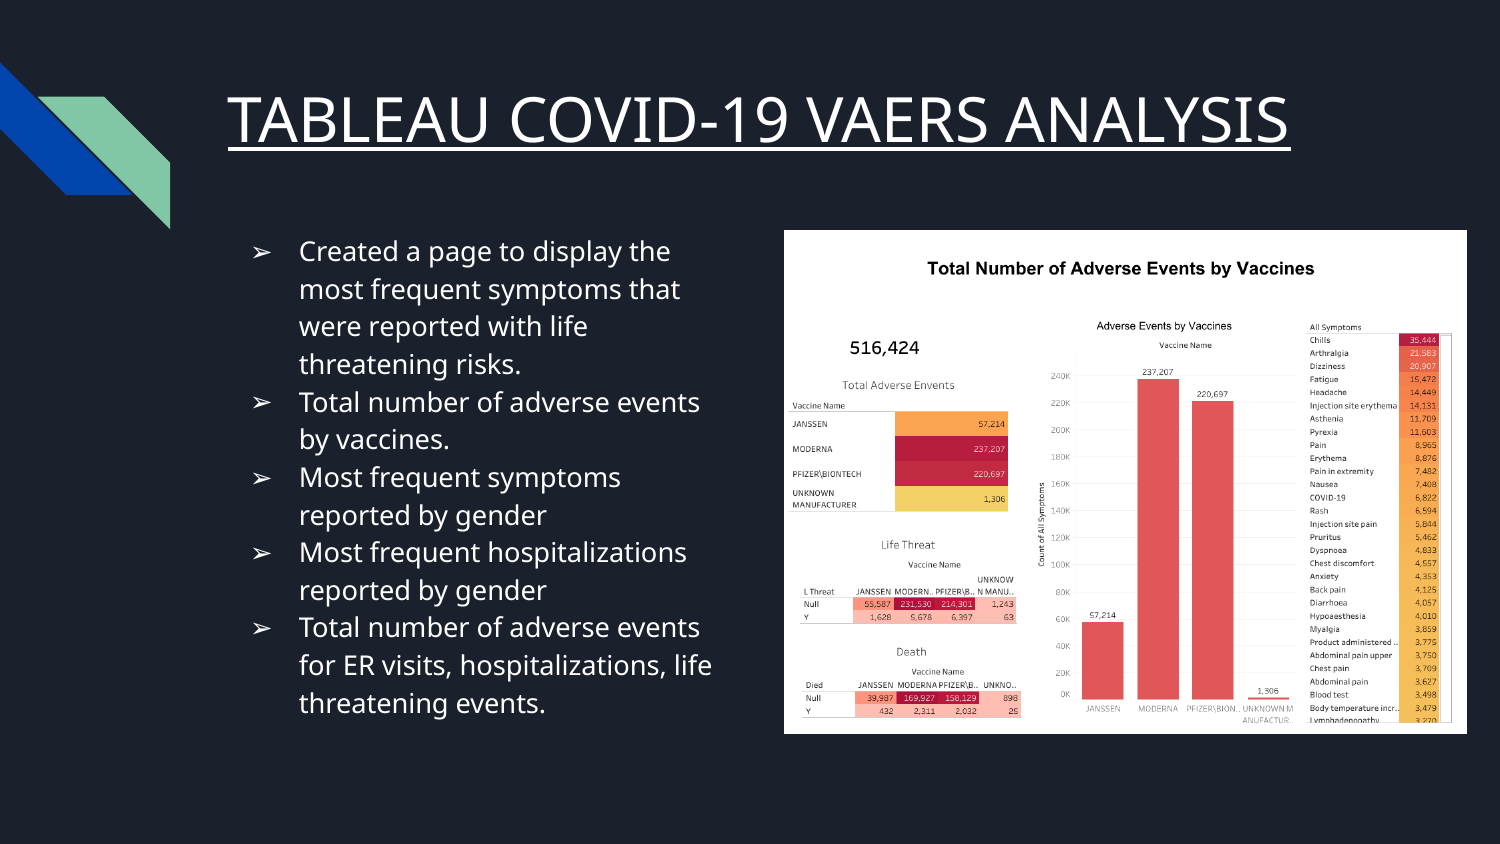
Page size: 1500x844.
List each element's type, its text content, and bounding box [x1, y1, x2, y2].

list Created a page to display the most frequent symptoms that were reported with life threatening risks. Total number of adverse events by vaccines. Most frequent symptoms reported by gender Most frequent hospitalizations reported by gender Total number of adverse events for ER visits, hospitalizations, life threatening events. [212, 214, 750, 735]
title TABLEAU COVID-19 VAERS ANALYSIS [212, 64, 1368, 215]
picture [784, 230, 1468, 734]
